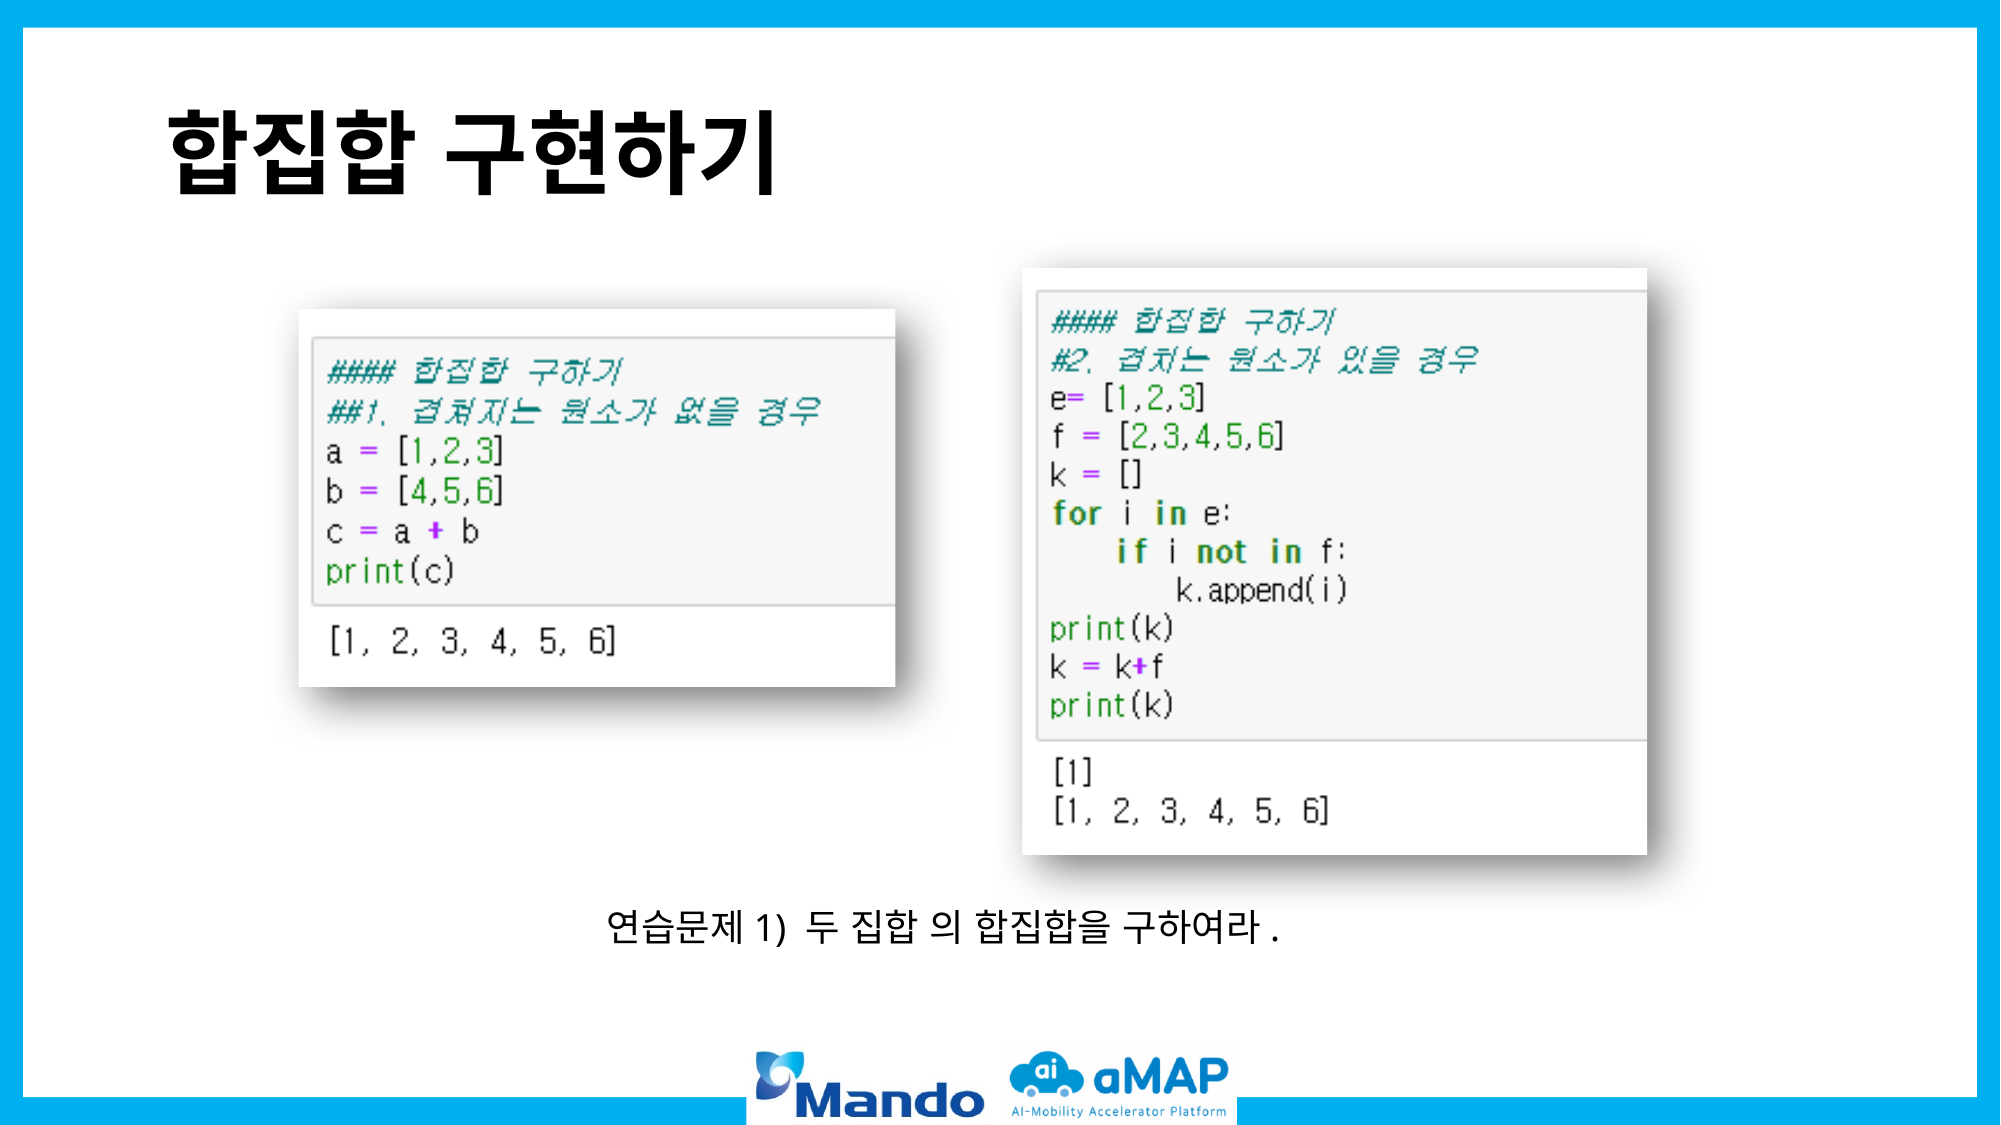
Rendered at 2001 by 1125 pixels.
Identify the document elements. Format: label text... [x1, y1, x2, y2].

picture [746, 1040, 1237, 1125]
text_box 합집합 구현하기 [150, 87, 849, 213]
picture [1022, 268, 1648, 855]
picture [298, 309, 896, 687]
